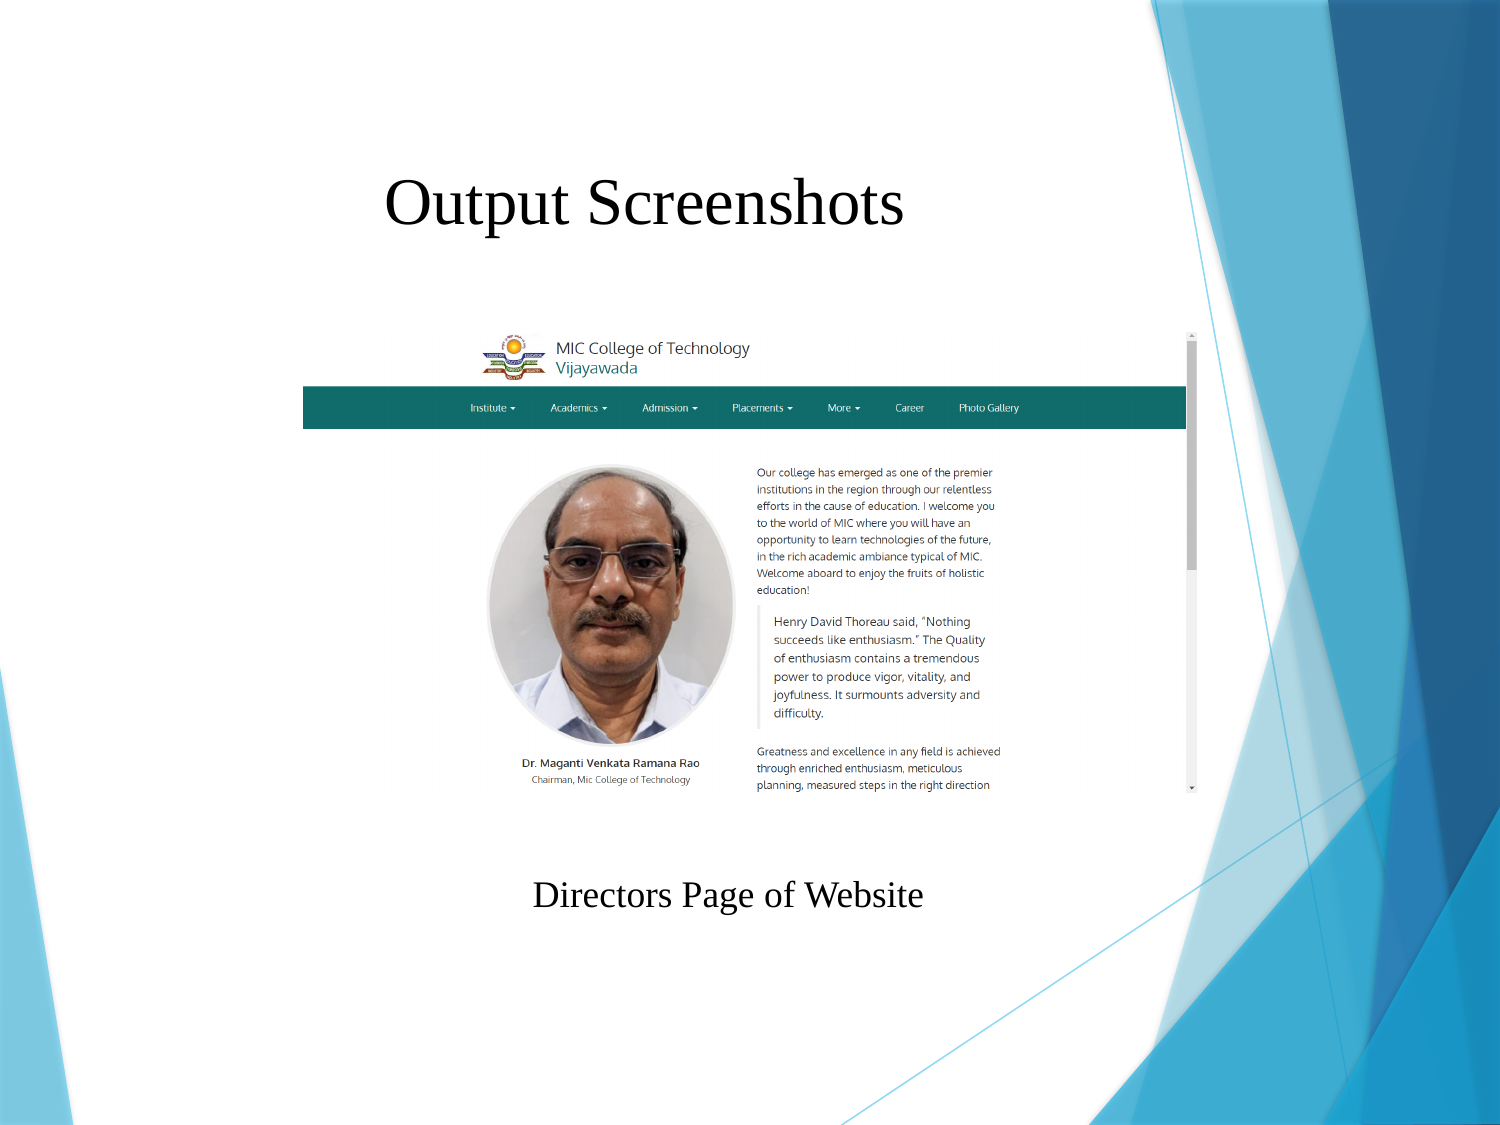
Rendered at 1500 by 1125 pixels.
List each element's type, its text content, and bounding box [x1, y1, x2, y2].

text_box Directors Page of Website [352, 855, 1105, 922]
picture [303, 331, 1197, 794]
text_box Output Screenshots [152, 150, 1139, 245]
